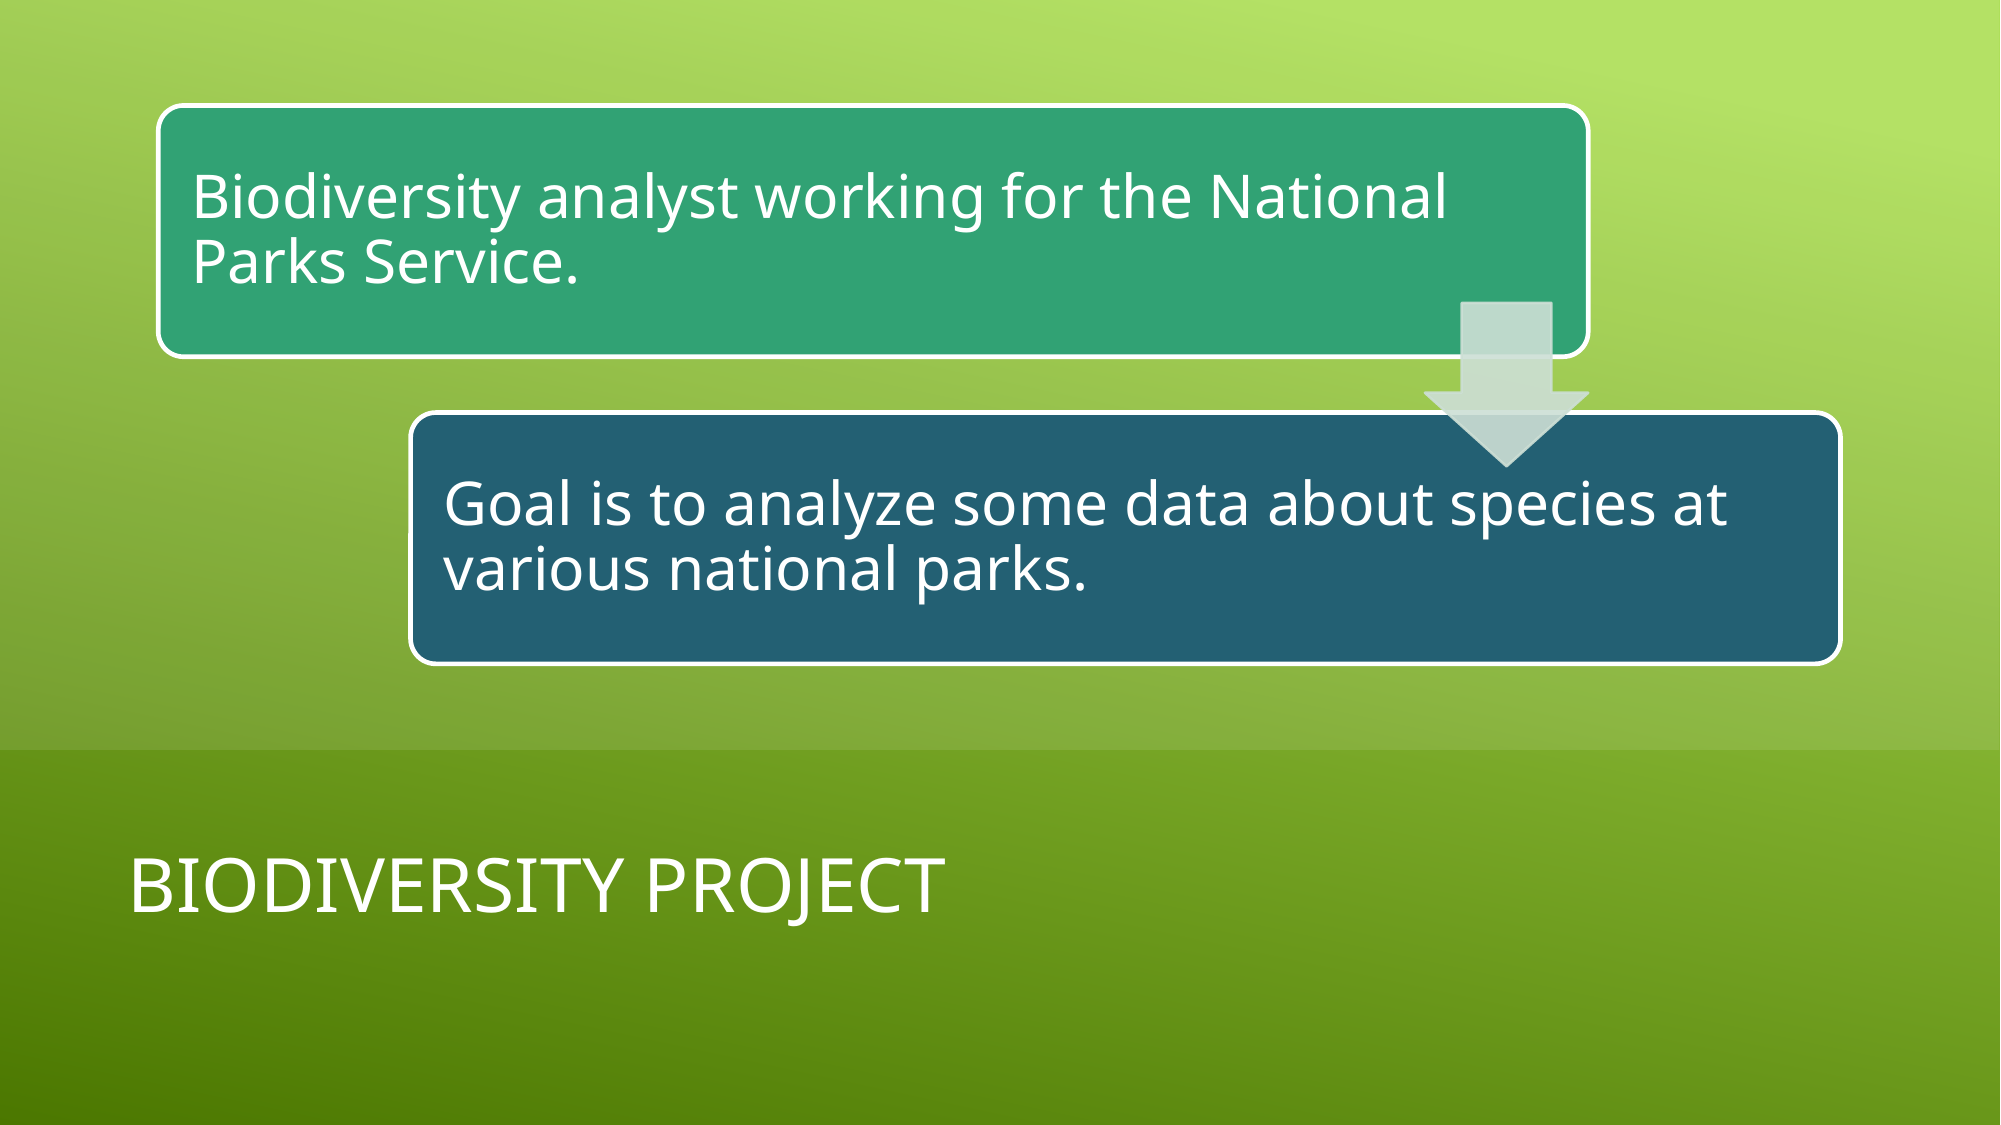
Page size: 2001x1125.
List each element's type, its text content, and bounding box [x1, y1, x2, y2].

text_box [0, 751, 2000, 1125]
text_box [0, 0, 2000, 751]
title Biodiversity project [112, 787, 1633, 977]
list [158, 105, 1841, 665]
